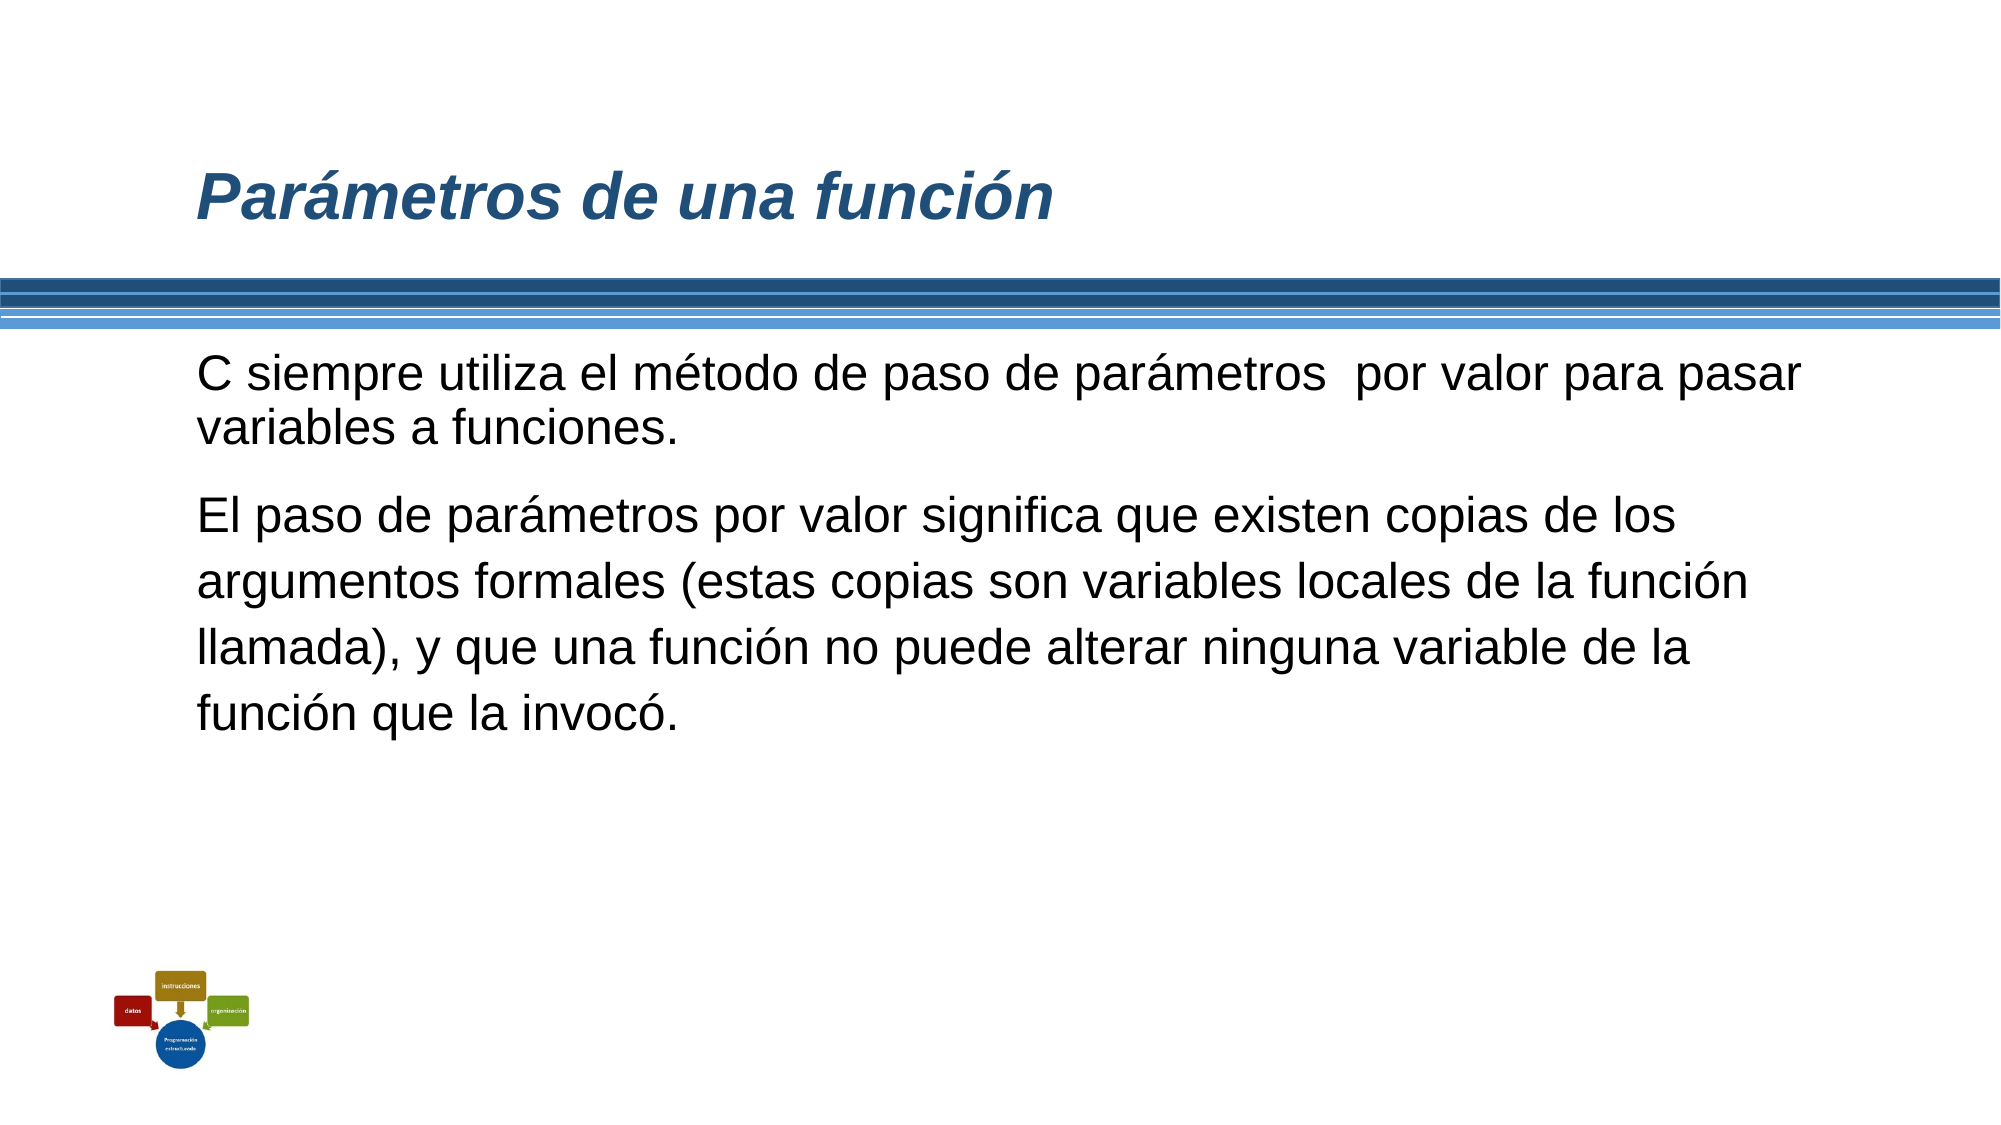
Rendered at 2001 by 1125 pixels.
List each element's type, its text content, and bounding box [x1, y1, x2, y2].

title Parámetros de una función [181, 155, 1863, 259]
picture [108, 968, 255, 1073]
list C siempre utiliza el método de paso de parámetros por valor para pasar variables a funciones. El paso de parámetros por valor significa que existen copias de los argumentos formales (estas copias son variables locales de la función llamada), y que una función no puede alterar ninguna variable de la función que la invocó. [181, 340, 1881, 1025]
